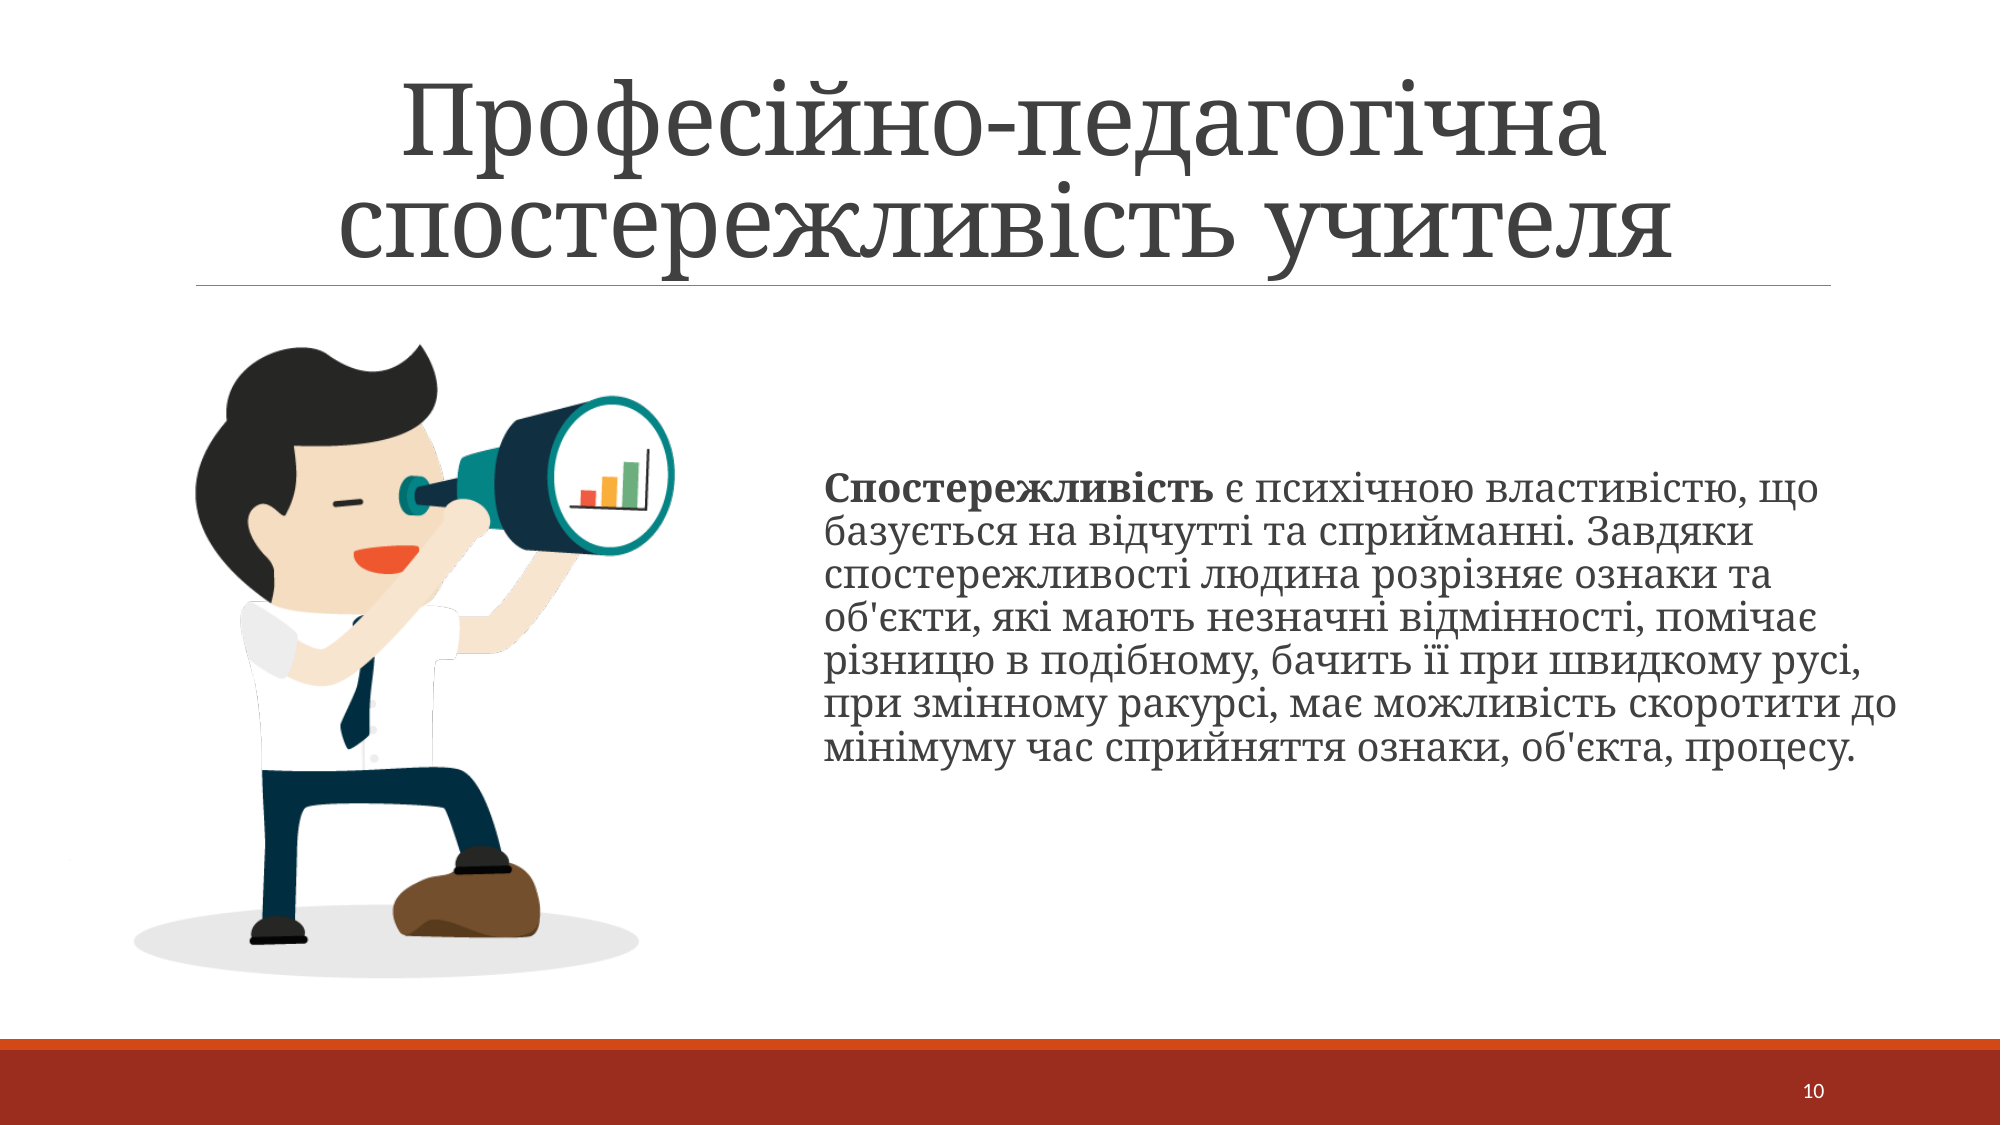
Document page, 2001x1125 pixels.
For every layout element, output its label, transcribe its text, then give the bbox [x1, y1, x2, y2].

list Спостережливість є психічною властивістю, що базується на відчутті та сприйманні. Завдяки спостережливості людина розрізняє ознаки та об'єкти, які мають незначні відмінності, помічає різницю в подібному, бачить її при швидкому русі, при змінному ракурсі, має можливість скоротити до мінімуму час сприйняття ознаки, об'єкта, процесу. [920, 460, 1932, 811]
slide_number 10 [1624, 1059, 1840, 1120]
title Професійно-педагогічна спостережливість учителя [180, 47, 1830, 285]
picture [25, 192, 912, 1079]
